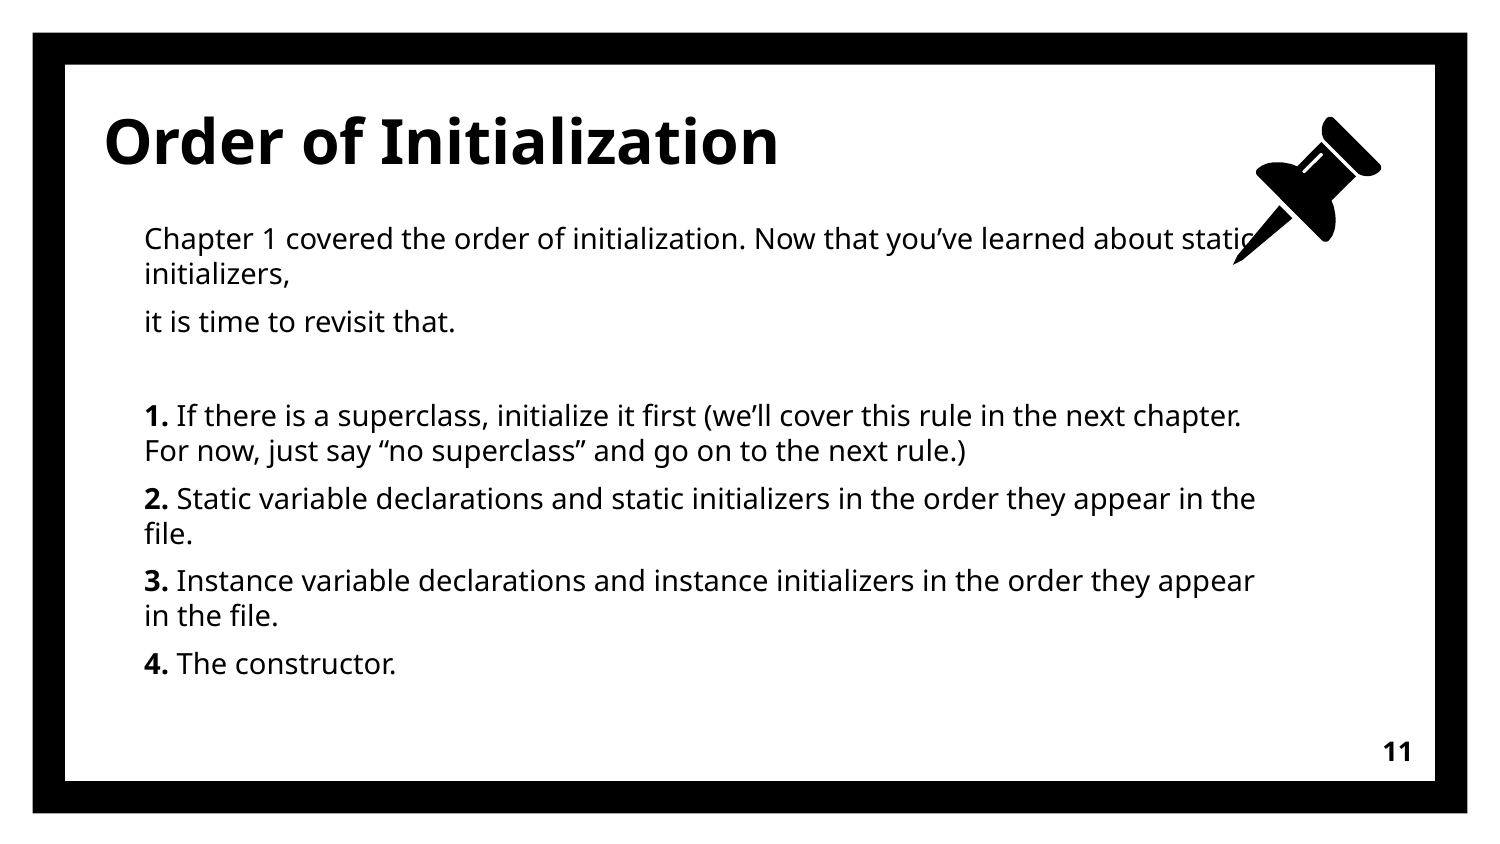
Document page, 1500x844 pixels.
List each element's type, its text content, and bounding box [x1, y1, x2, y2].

title Order of Initialization [88, 43, 1184, 192]
slide_number 11 [1338, 720, 1429, 786]
list Chapter 1 covered the order of initialization. Now that you’ve learned about static initializers, it is time to revisit that. 1. If there is a superclass, initialize it first (we’ll cover this rule in the next chapter. For now, just say “no superclass” and go on to the next rule.) 2. Static variable declarations and static initializers in the order they appear in the file. 3. Instance variable declarations and instance initializers in the order they appear in the file. 4. The constructor. [104, 205, 1293, 547]
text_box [1232, 116, 1382, 266]
